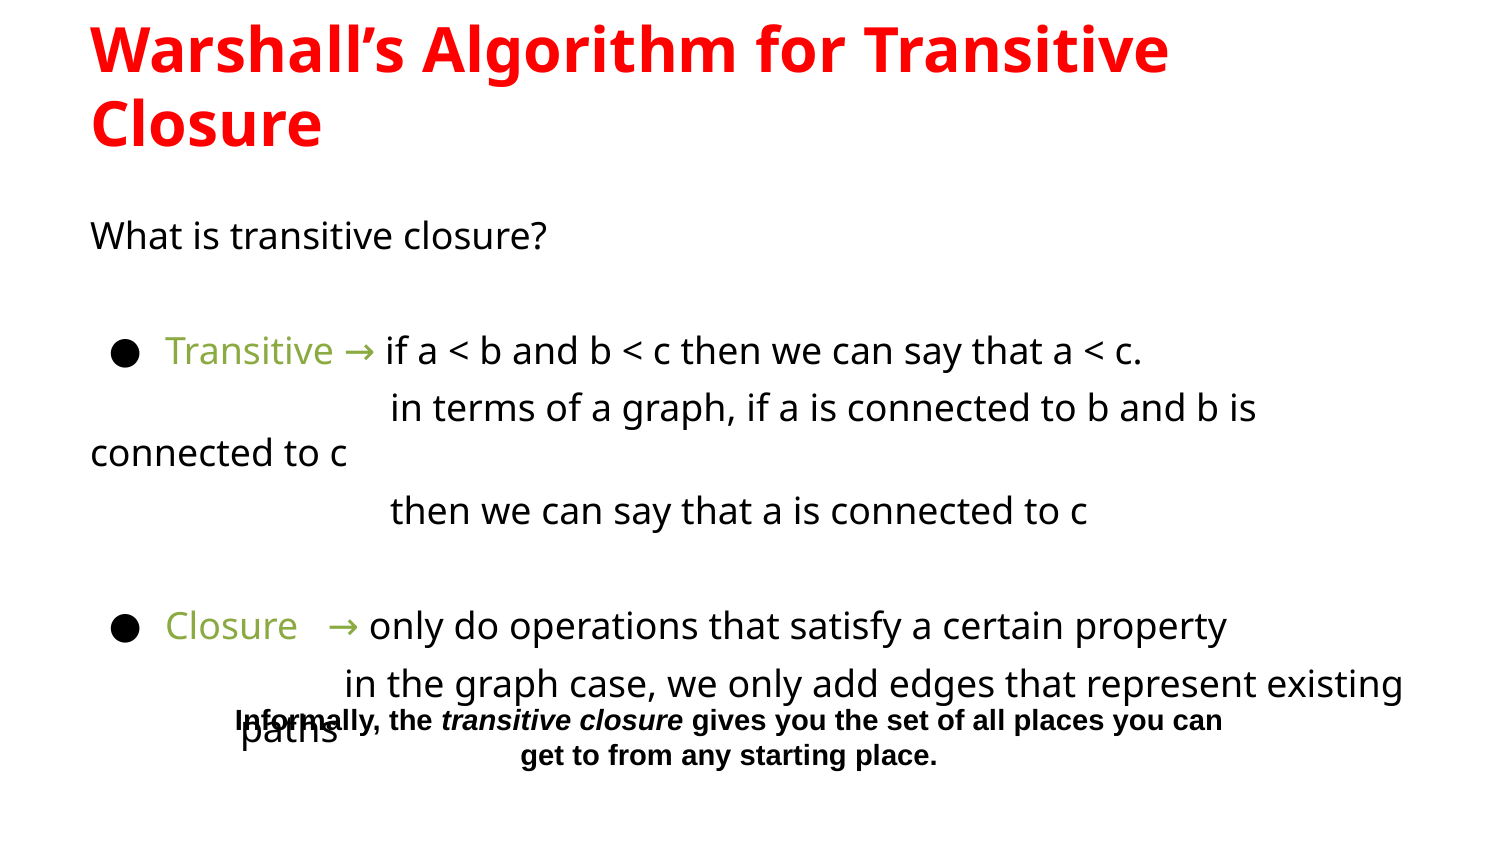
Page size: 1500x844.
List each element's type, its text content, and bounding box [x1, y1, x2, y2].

title Warshall’s Algorithm for Transitive Closure [75, 33, 1425, 175]
list What is transitive closure? Transitive → if a < b and b < c then we can say that a < c. in terms of a graph, if a is connected to b and b is connected to c then we can say that a is connected to c Closure → only do operations that satisfy a certain property in the graph case, we only add edges that represent existing paths [75, 196, 1425, 808]
text_box Informally, the transitive closure gives you the set of all places you can get to from any starting place. [216, 693, 1243, 779]
